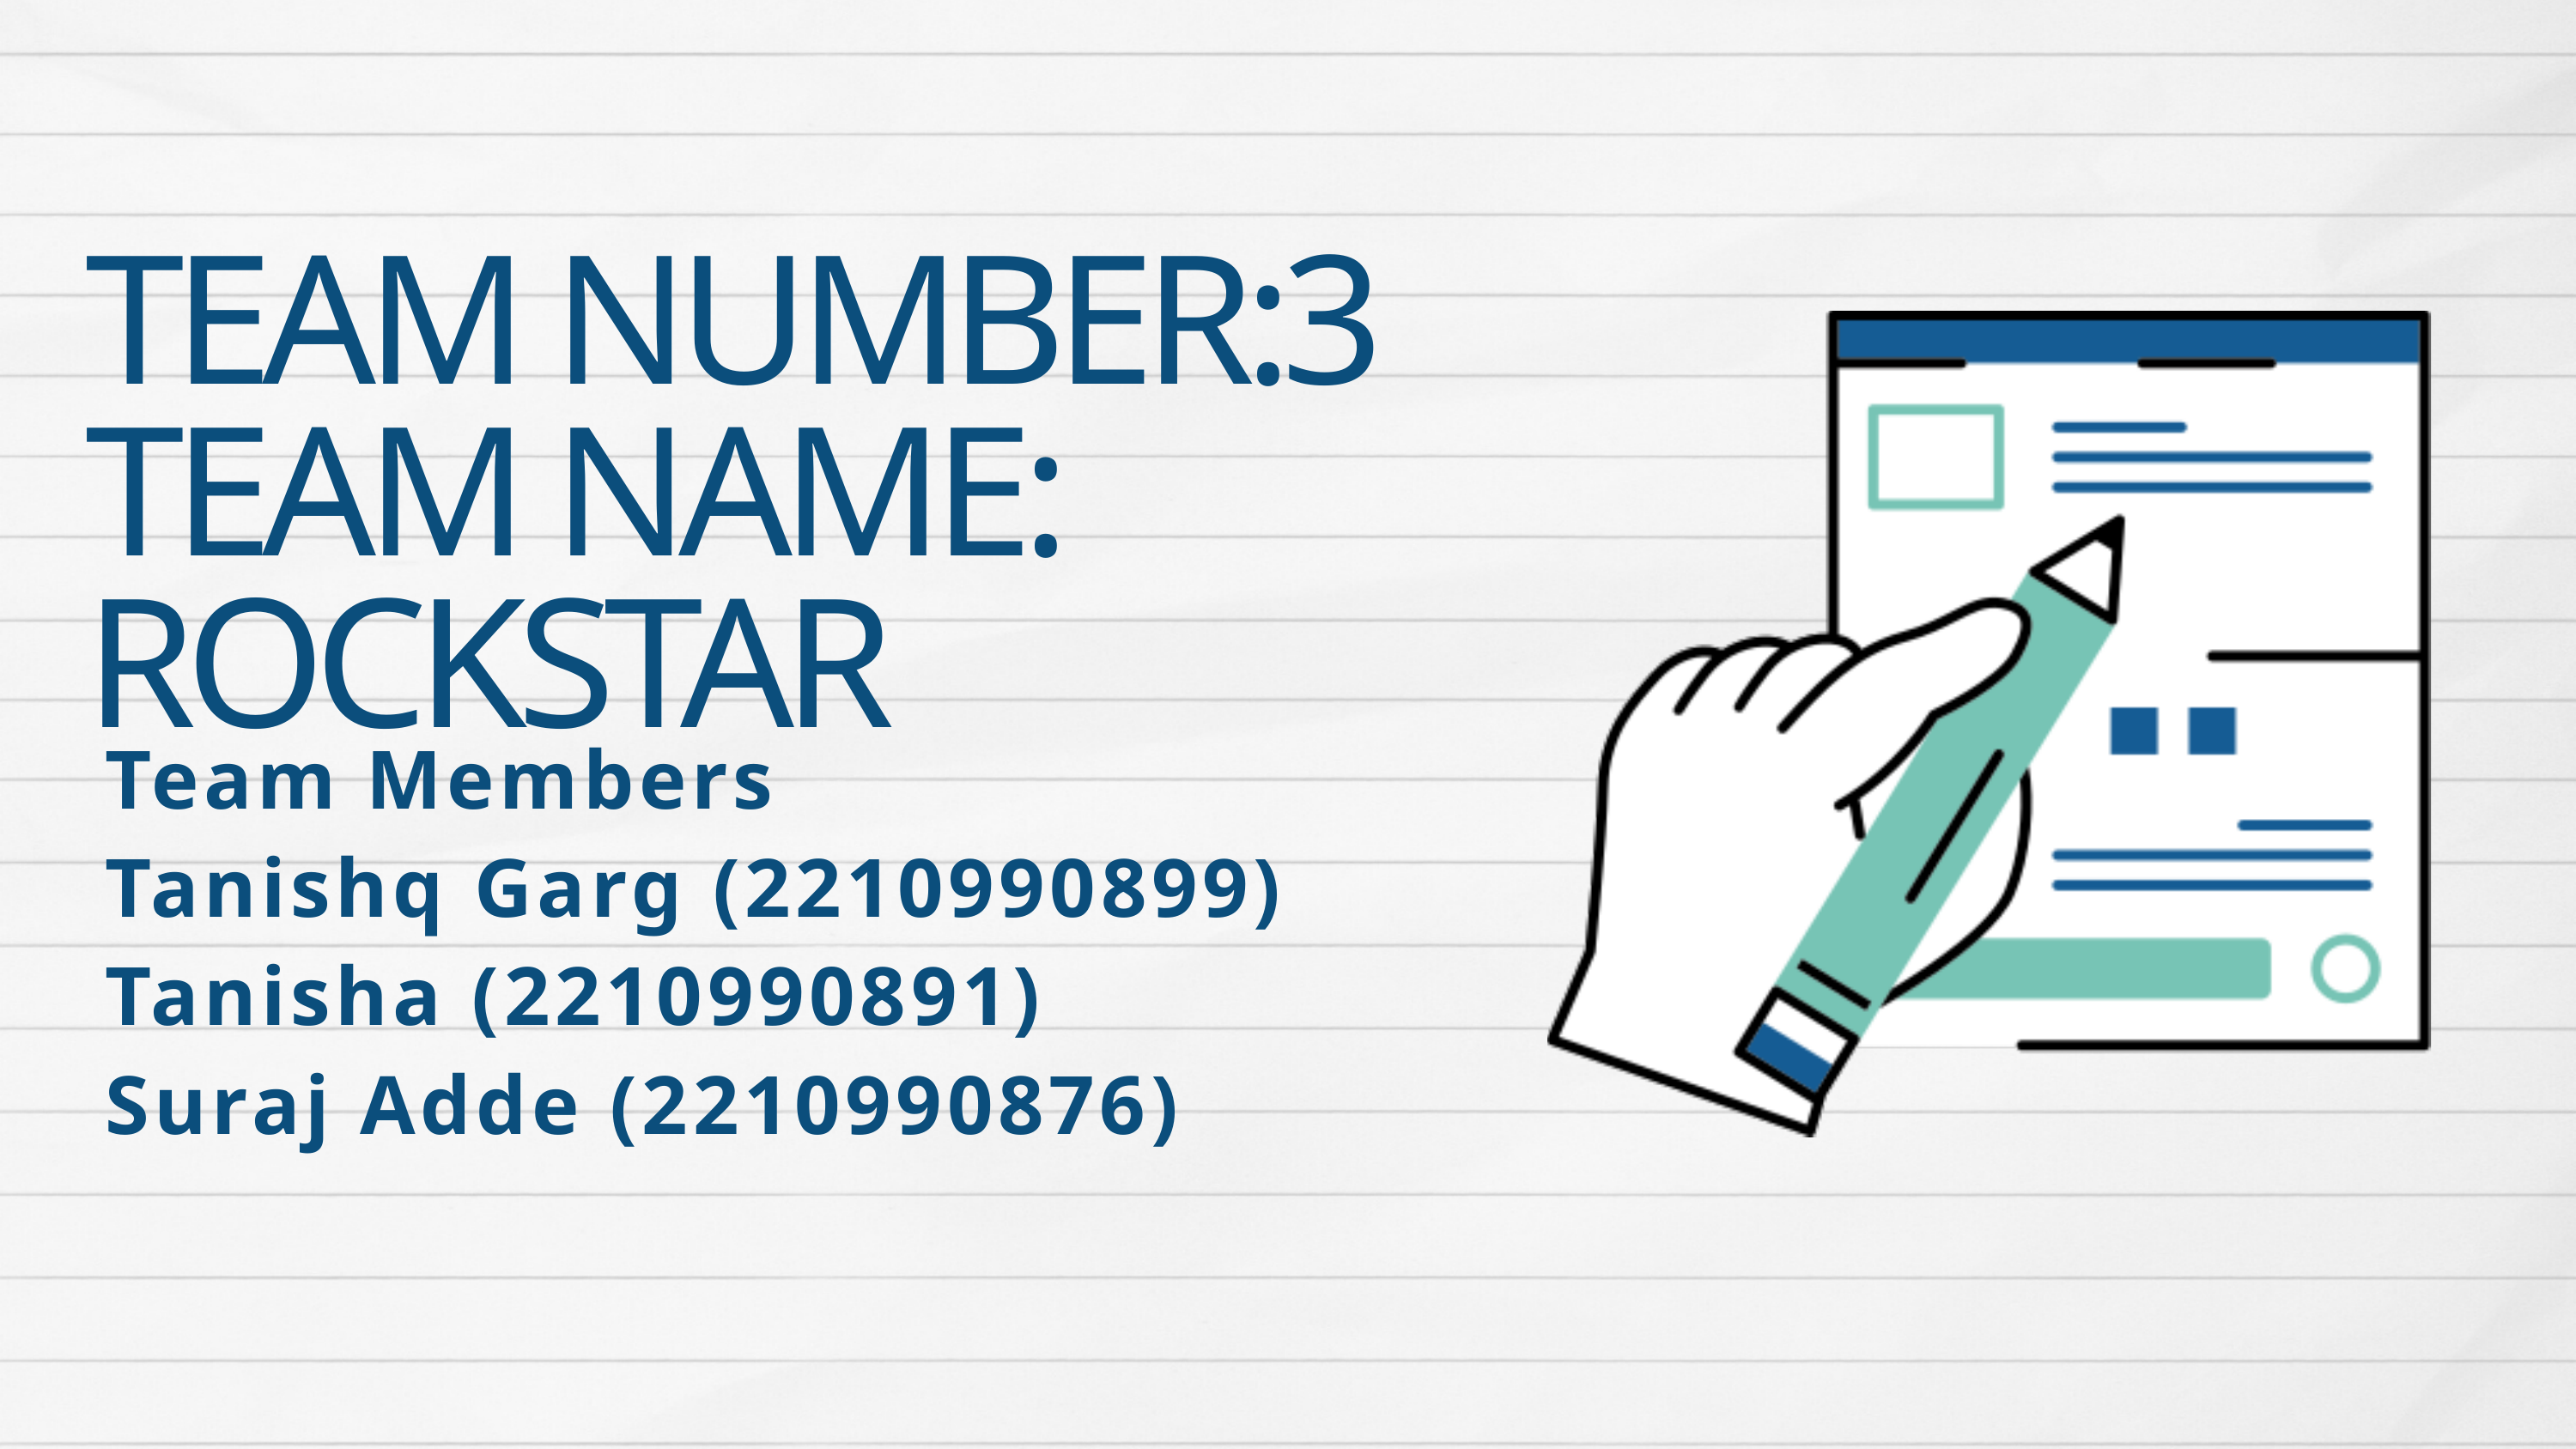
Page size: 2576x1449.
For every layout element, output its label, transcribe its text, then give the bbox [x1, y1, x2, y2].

text_box [0, 0, 2576, 1449]
text_box TEAM NUMBER:3 TEAM NAME: ROCKSTAR [85, 248, 1548, 764]
text_box Team Members Tanishq Garg (2210990899) Tanisha (2210990891) Suraj Adde (2210990876) [105, 716, 1348, 1233]
text_box [1547, 311, 2432, 1137]
